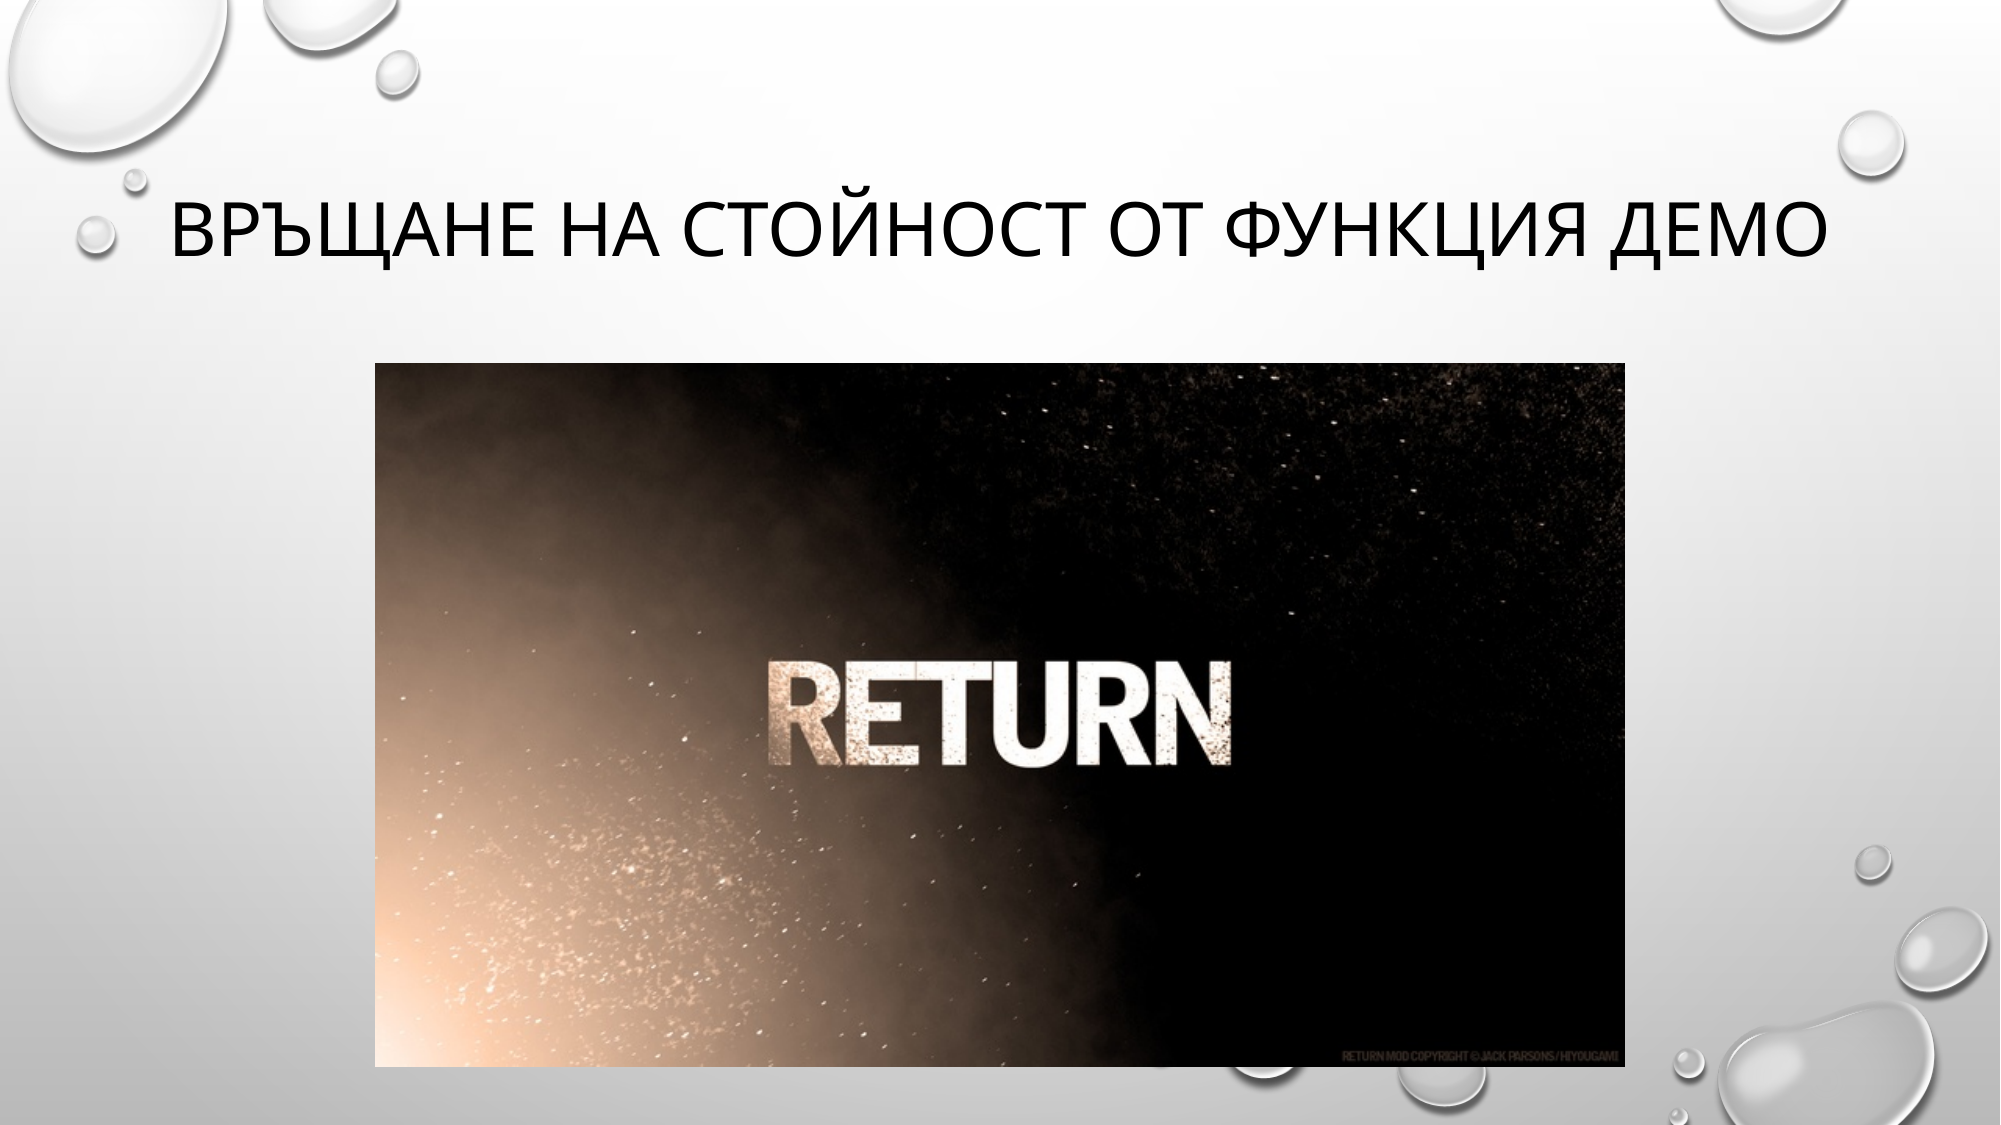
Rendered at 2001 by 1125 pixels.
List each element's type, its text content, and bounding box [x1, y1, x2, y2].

picture [0, 0, 2000, 1125]
title Връщане на стойност от функция демо [149, 101, 1851, 364]
